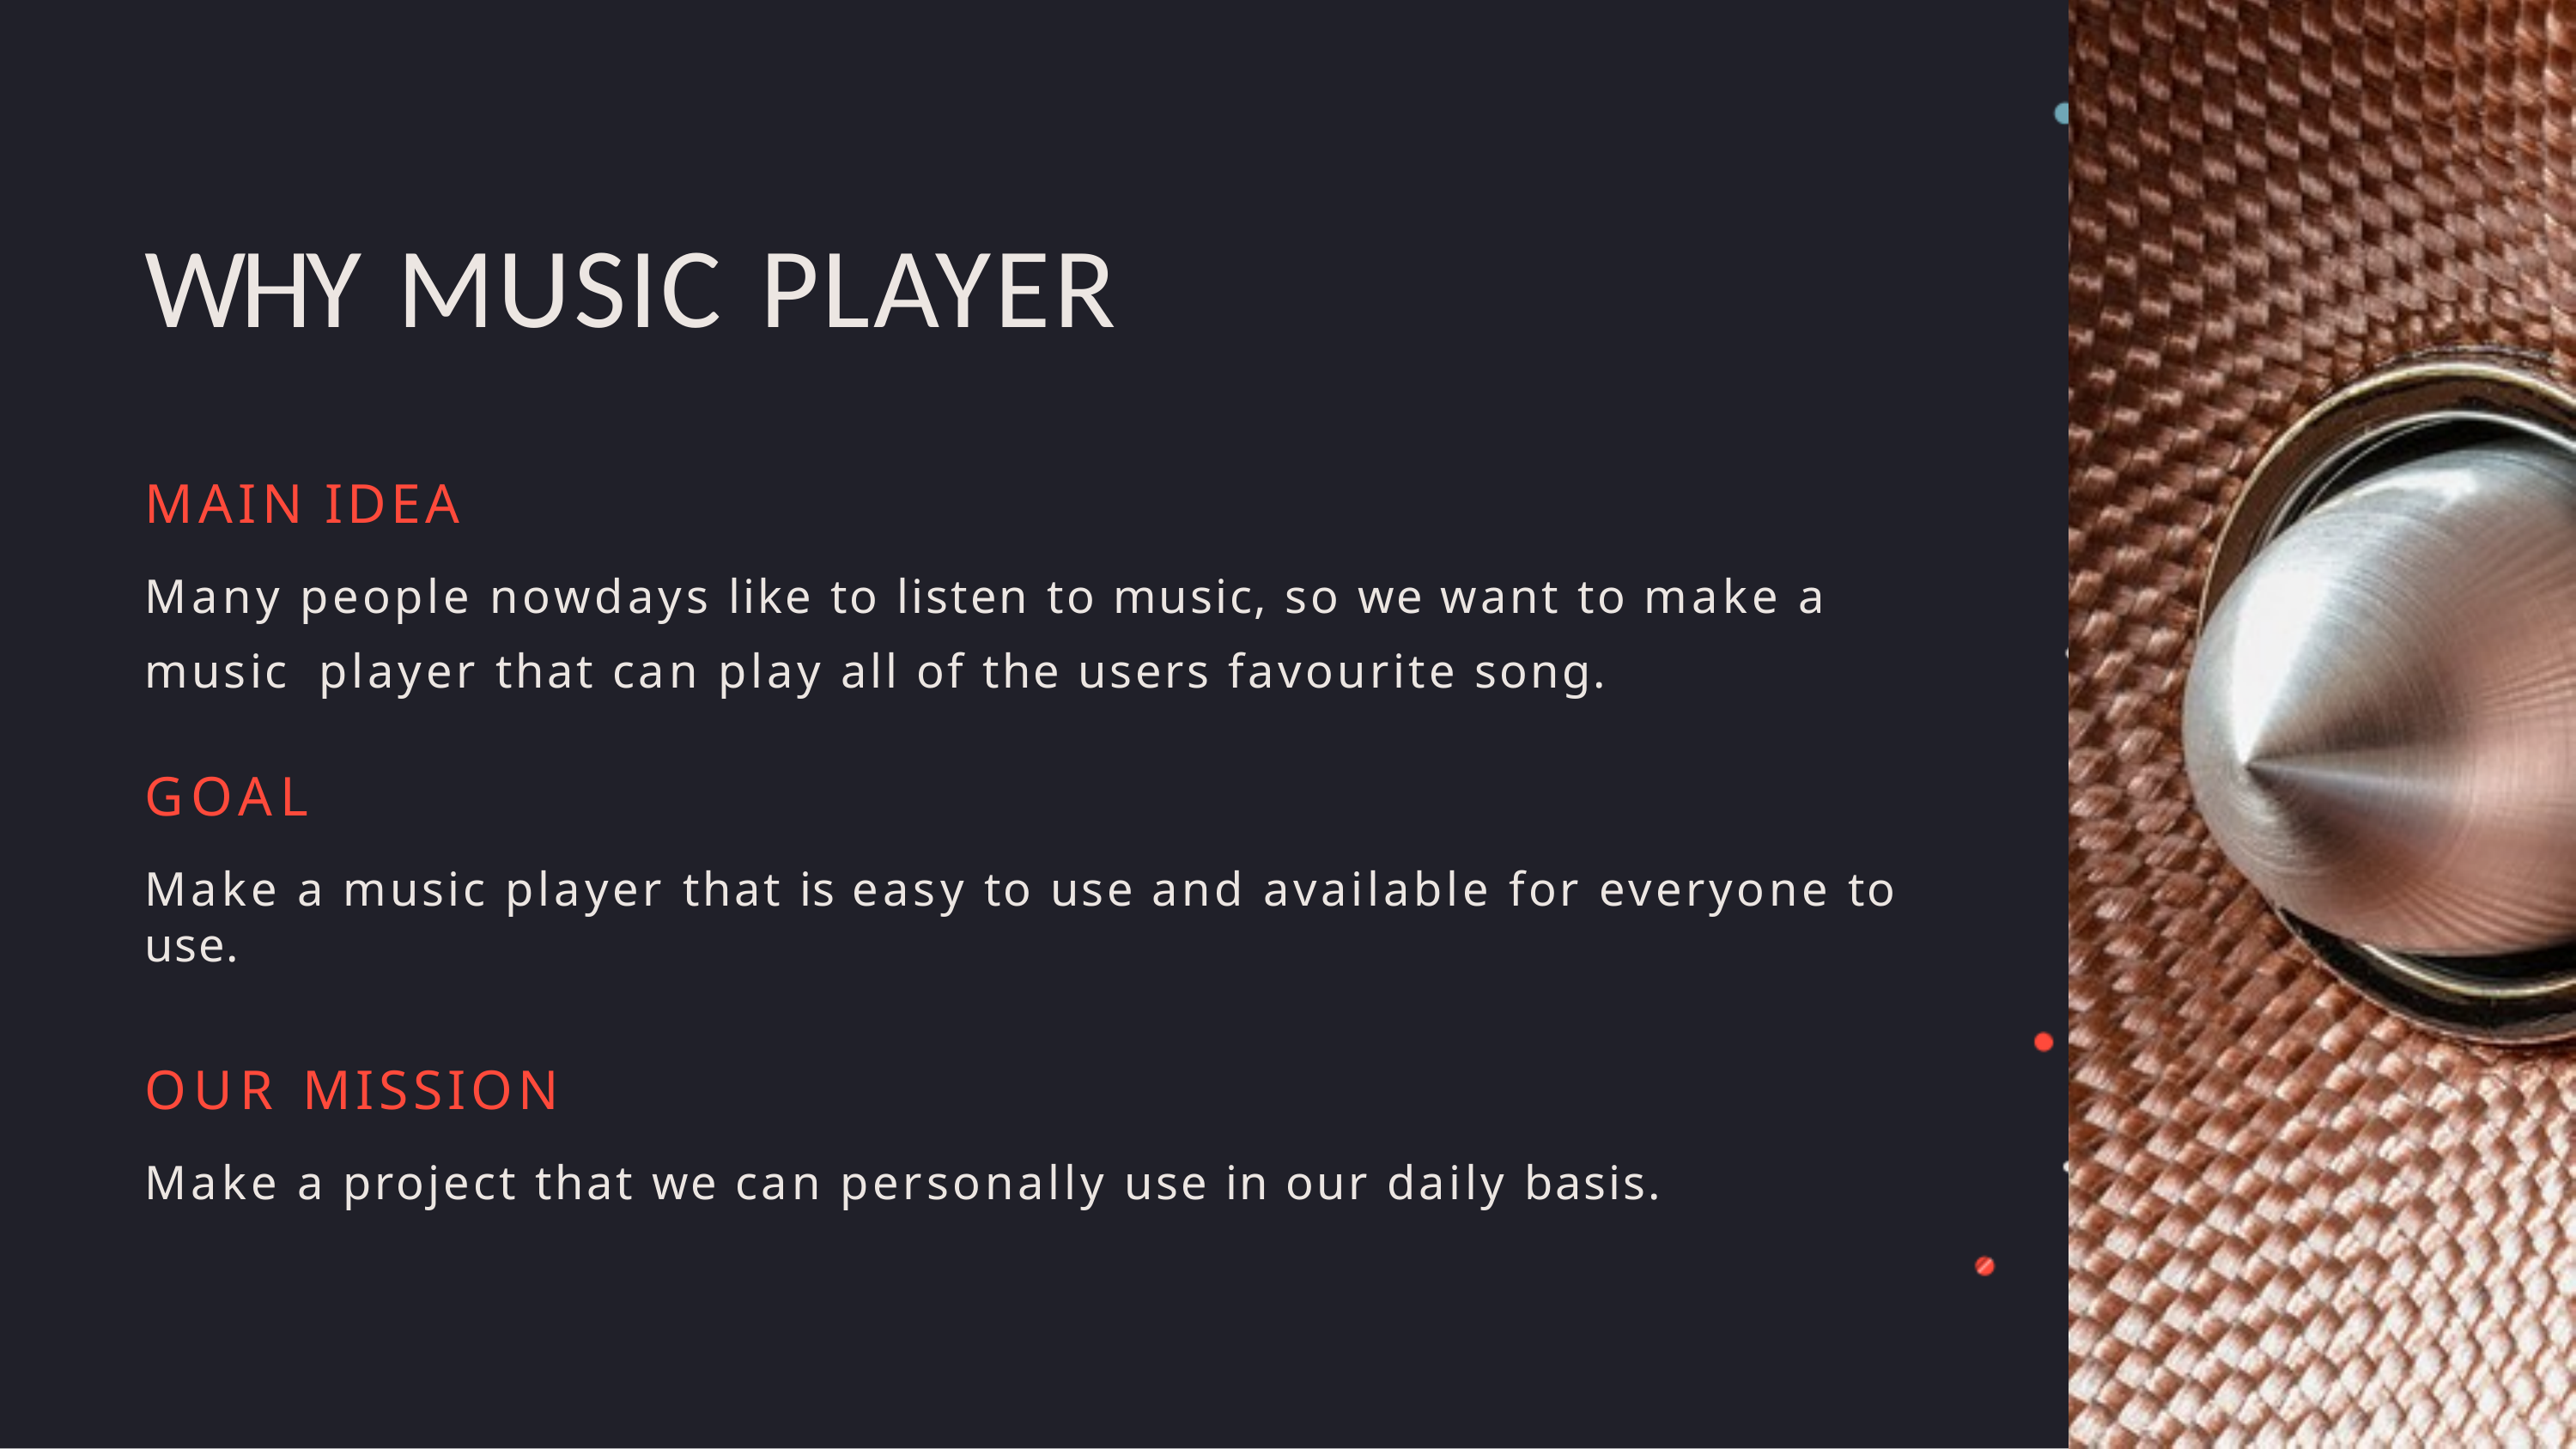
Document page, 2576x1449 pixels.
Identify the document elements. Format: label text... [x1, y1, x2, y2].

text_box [1883, 0, 2576, 1449]
title WHY MUSIC PLAYER [143, 210, 1129, 455]
text_box MAIN IDEA Many people nowdays like to listen to music, so we want to make a music player that can play all of the users favourite song. GOAL Make a music player that is easy to use and available for everyone to use. OUR MISSION Make a project that we can personally use in our daily basis. [143, 467, 1878, 1210]
